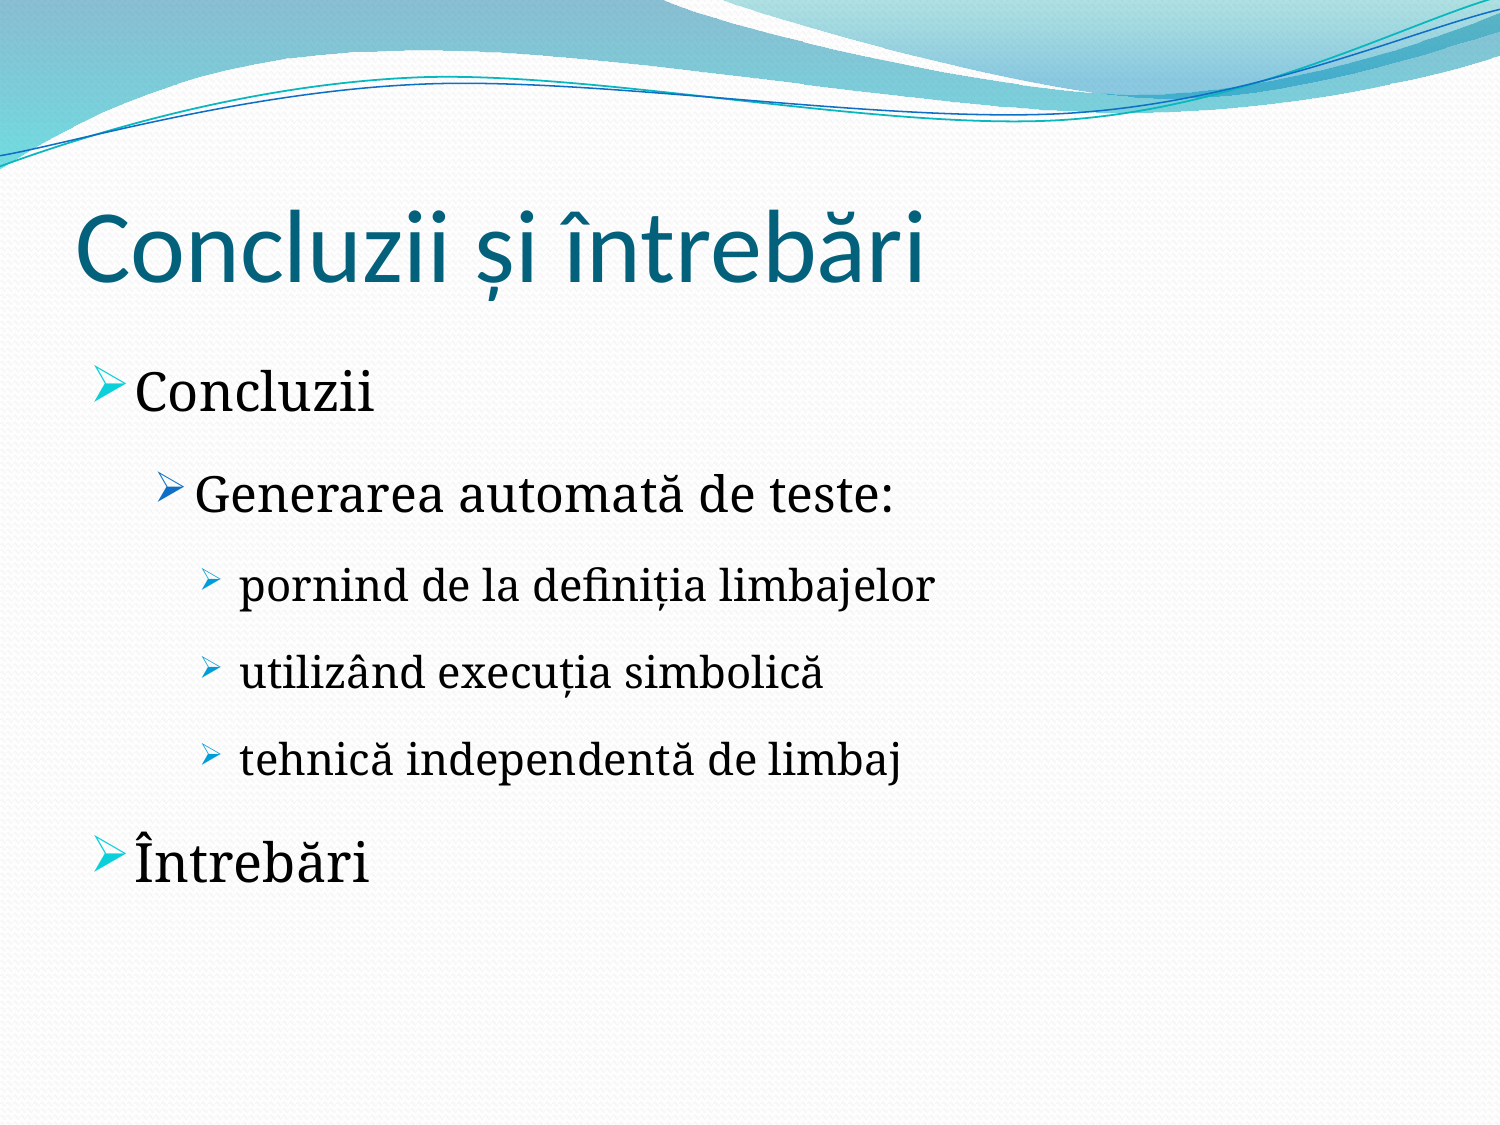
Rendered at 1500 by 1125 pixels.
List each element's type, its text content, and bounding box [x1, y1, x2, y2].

list Concluzii Generarea automată de teste: pornind de la definiția limbajelor utilizând execuția simbolică tehnică independentă de limbaj Întrebări [75, 317, 1425, 1038]
title Concluzii și întrebări [75, 115, 1425, 303]
